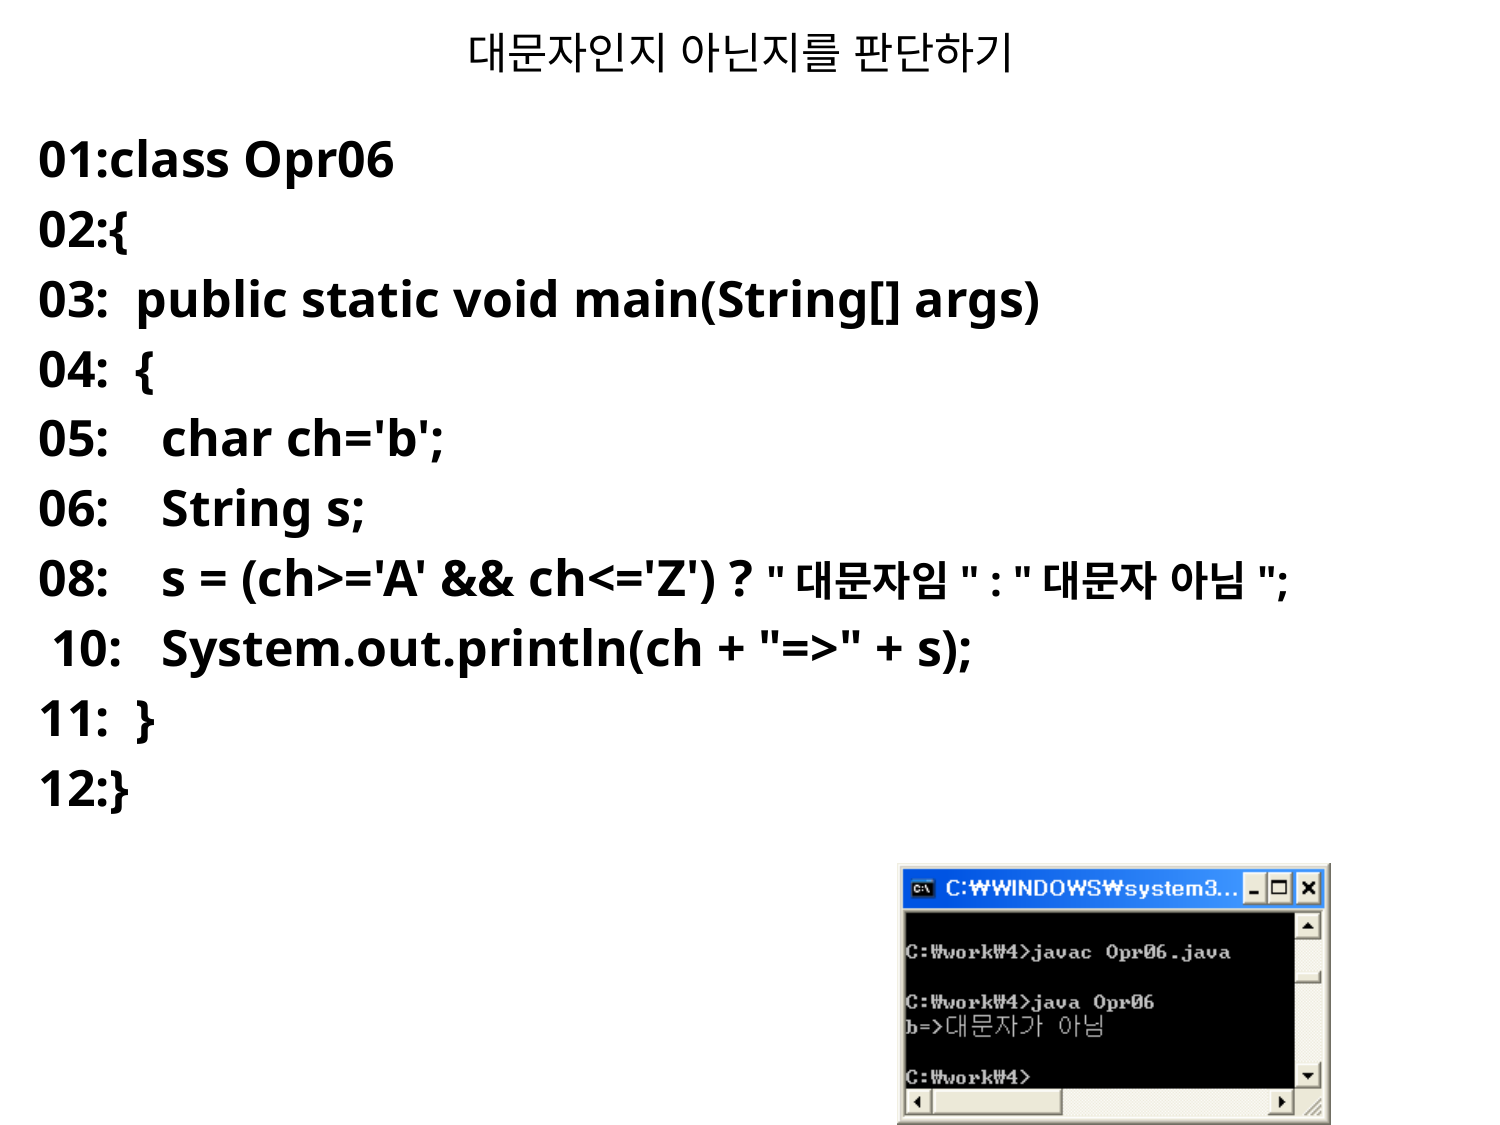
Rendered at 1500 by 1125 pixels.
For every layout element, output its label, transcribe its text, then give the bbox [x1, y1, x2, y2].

list 01:class Opr06 02:{ 03: public static void main(String[] args) 04: { 05: char ch='b'; 06: String s; 08: s = (ch>='A' && ch<='Z') ? "대문자임" : "대문자 아님"; 10: System.out.println(ch + "=>" + s); 11: } 12:} [23, 119, 1500, 917]
title 대문자인지 아닌지를 판단하기 [0, 0, 1500, 91]
picture [897, 863, 1331, 1125]
